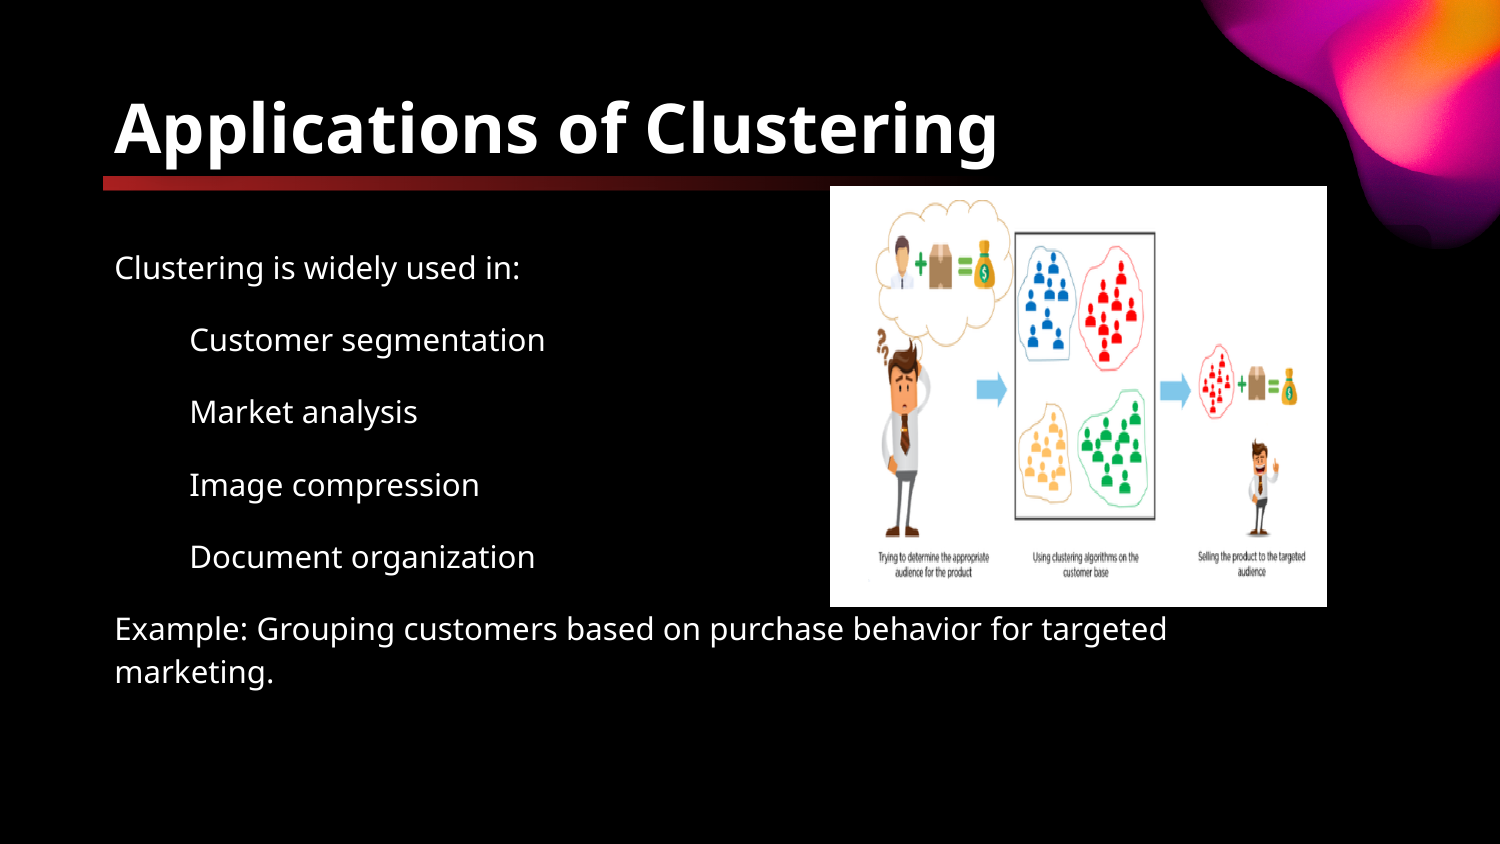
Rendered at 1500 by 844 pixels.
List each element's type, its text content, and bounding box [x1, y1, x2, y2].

picture [830, 0, 1500, 844]
title Applications of Clustering [103, 44, 1397, 208]
list Clustering is widely used in: Customer segmentation Market analysis Image compression Document organization Example: Grouping customers based on purchase behavior for targeted marketing. [103, 237, 1338, 780]
